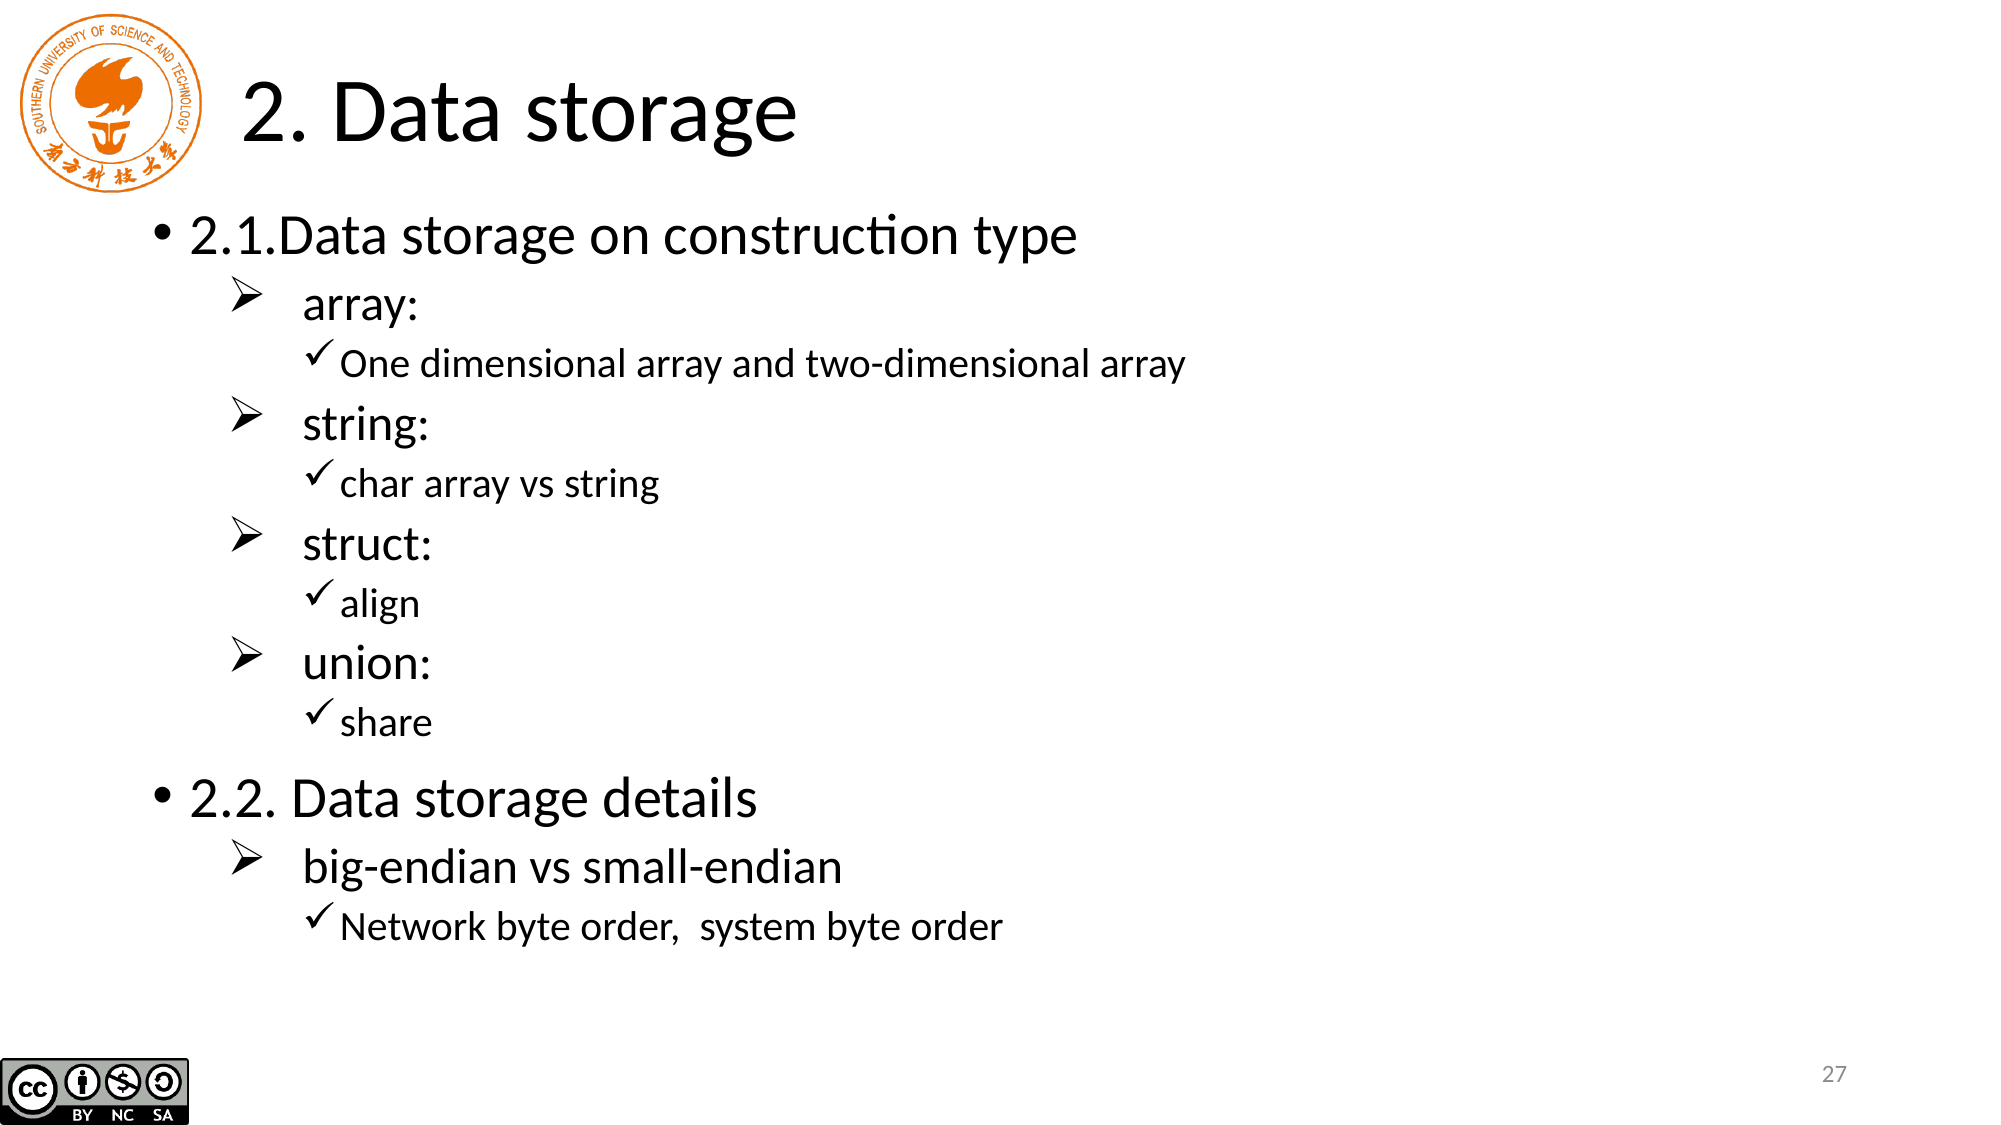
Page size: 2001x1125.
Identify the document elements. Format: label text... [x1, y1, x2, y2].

title 2. Data storage [225, 43, 1951, 181]
picture [18, 11, 202, 194]
list 2.1.Data storage on construction type array: One dimensional array and two-dimensional array string: char array vs string struct: align union: share 2.2. Data storage details big-endian vs small-endian Network byte order, system byte order [137, 196, 1982, 1014]
slide_number 27 [1412, 1042, 1863, 1103]
picture [0, 1058, 189, 1125]
